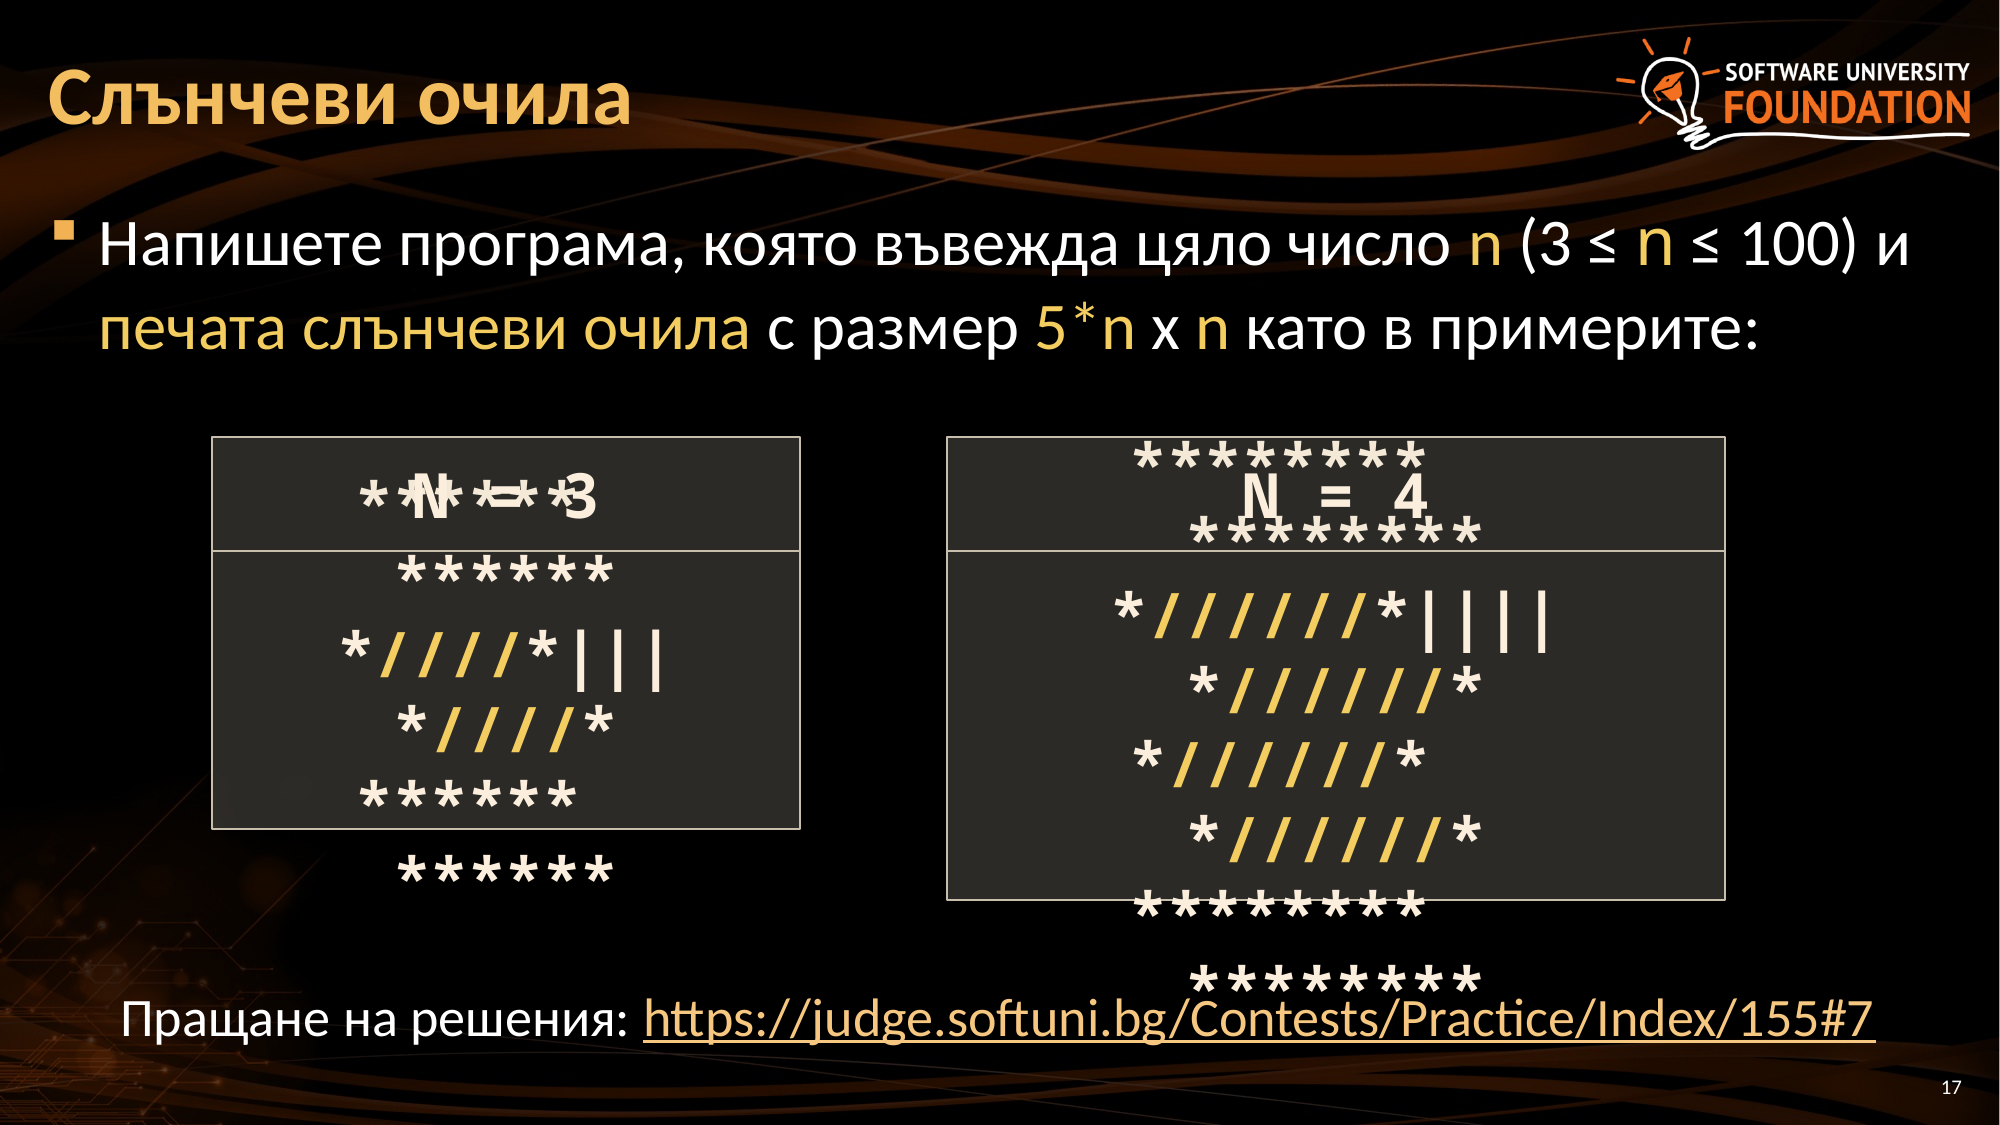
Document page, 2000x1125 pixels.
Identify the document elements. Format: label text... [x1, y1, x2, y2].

text_box N = 3 [212, 436, 800, 552]
text_box Пращане на решения: https://judge.softuni.bg/Contests/Practice/Index/155#7 [105, 974, 1892, 1055]
title Слънчеви очила [30, 6, 1602, 189]
list Напишете програма, която въвежда цяло число n (3 ≤ n ≤ 100) и печата слънчеви очила с размер 5*n x n като в примерите: [31, 188, 1968, 1103]
text_box ****** ****** *////*|||*////* ****** ****** [212, 552, 800, 830]
picture [0, 0, 2000, 1125]
text_box ******** ******** *//////*||||*//////* *//////* *//////* ******** ******** [946, 552, 1725, 900]
text_box N = 4 [946, 436, 1725, 552]
